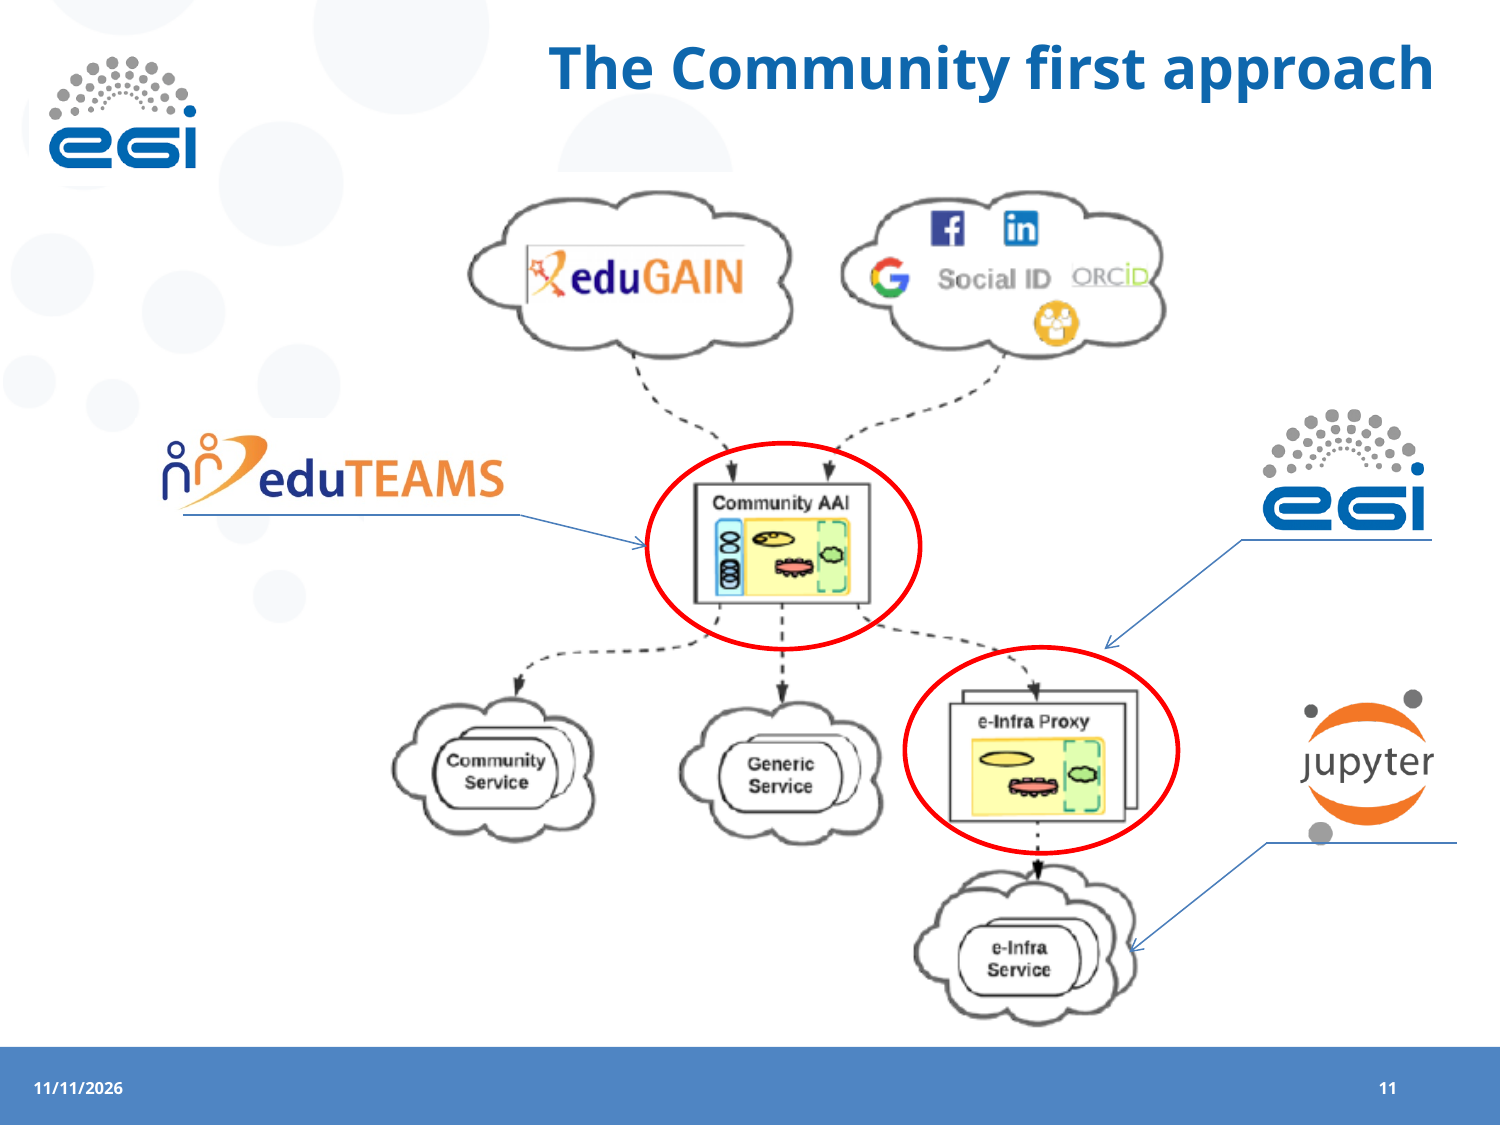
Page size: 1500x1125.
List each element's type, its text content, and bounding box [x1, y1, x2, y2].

title The Community first approach [423, 37, 1451, 94]
picture [364, 953, 1179, 1042]
picture [3, 0, 1179, 772]
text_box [135, 396, 1458, 953]
